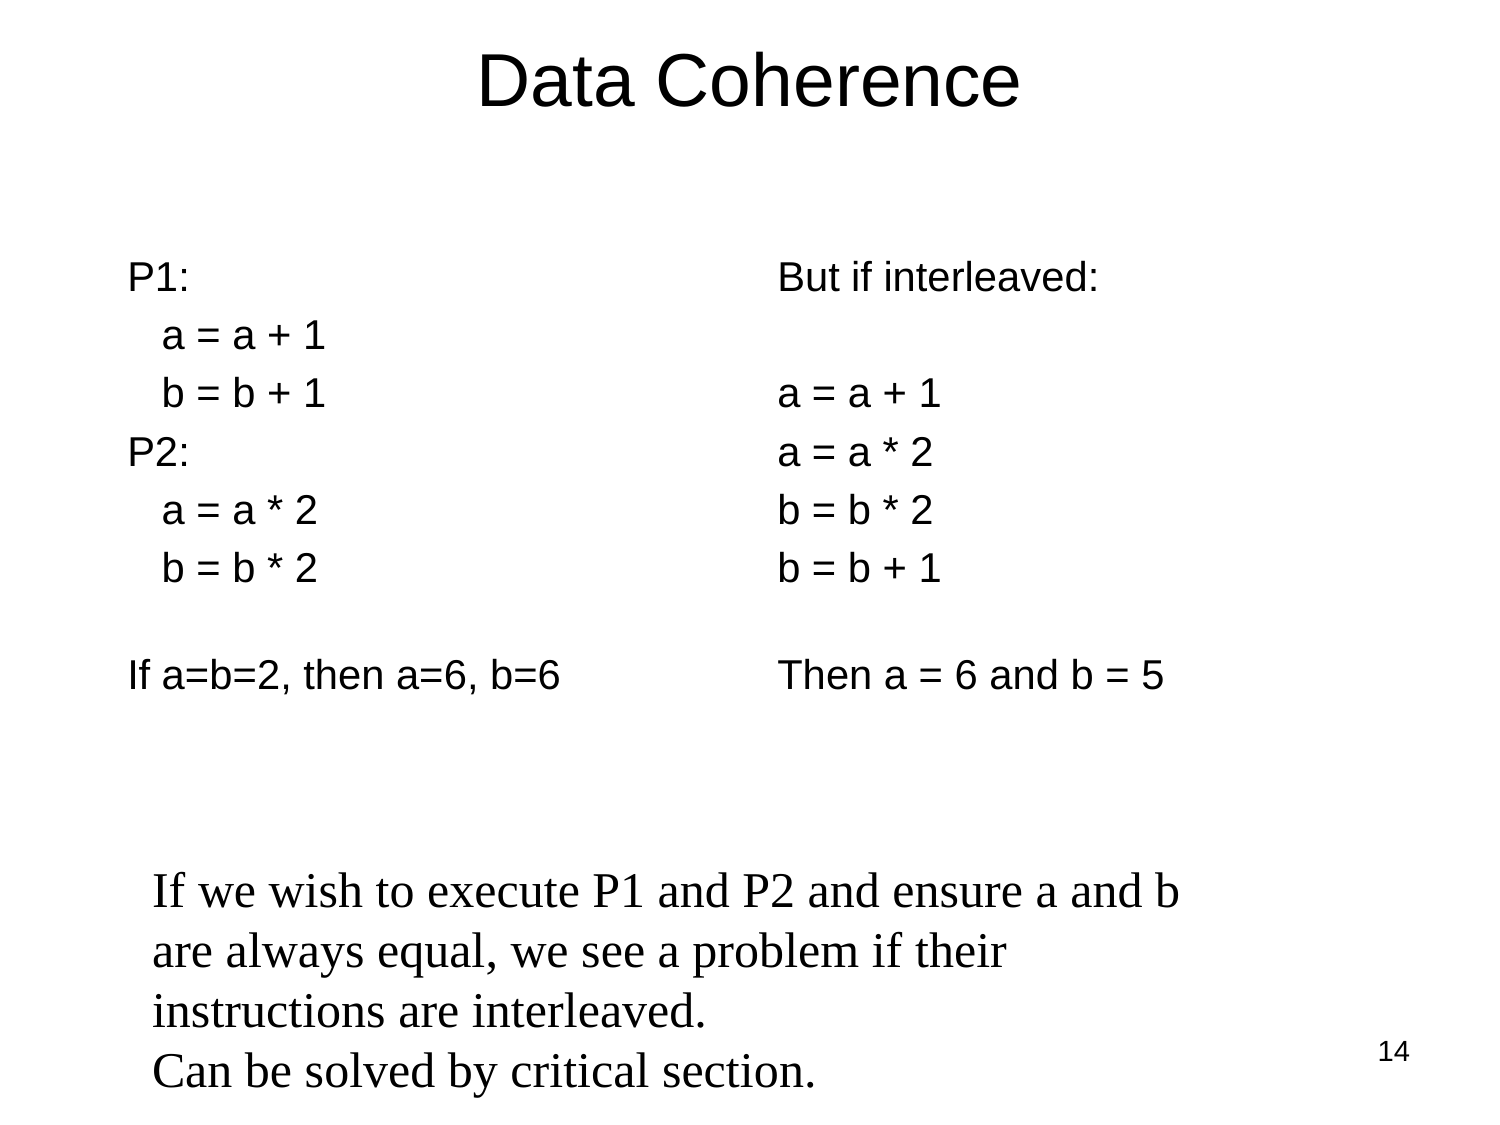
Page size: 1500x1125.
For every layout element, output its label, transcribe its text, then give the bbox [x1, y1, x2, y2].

text_box P1: a = a + 1 b = b + 1 P2: a = a * 2 b = b * 2 If a=b=2, then a=6, b=6 [112, 241, 738, 997]
text_box But if interleaved: a = a + 1 a = a * 2 b = b * 2 b = b + 1 Then a = 6 and b = 5 [762, 241, 1388, 997]
text_box Data Coherence [112, 12, 1388, 141]
text_box <number> [1241, 1024, 1425, 1103]
text_box If we wish to execute P1 and P2 and ensure a and b are always equal, we see a problem if their instructions are interleaved. Can be solved by critical section. [137, 849, 1241, 1105]
